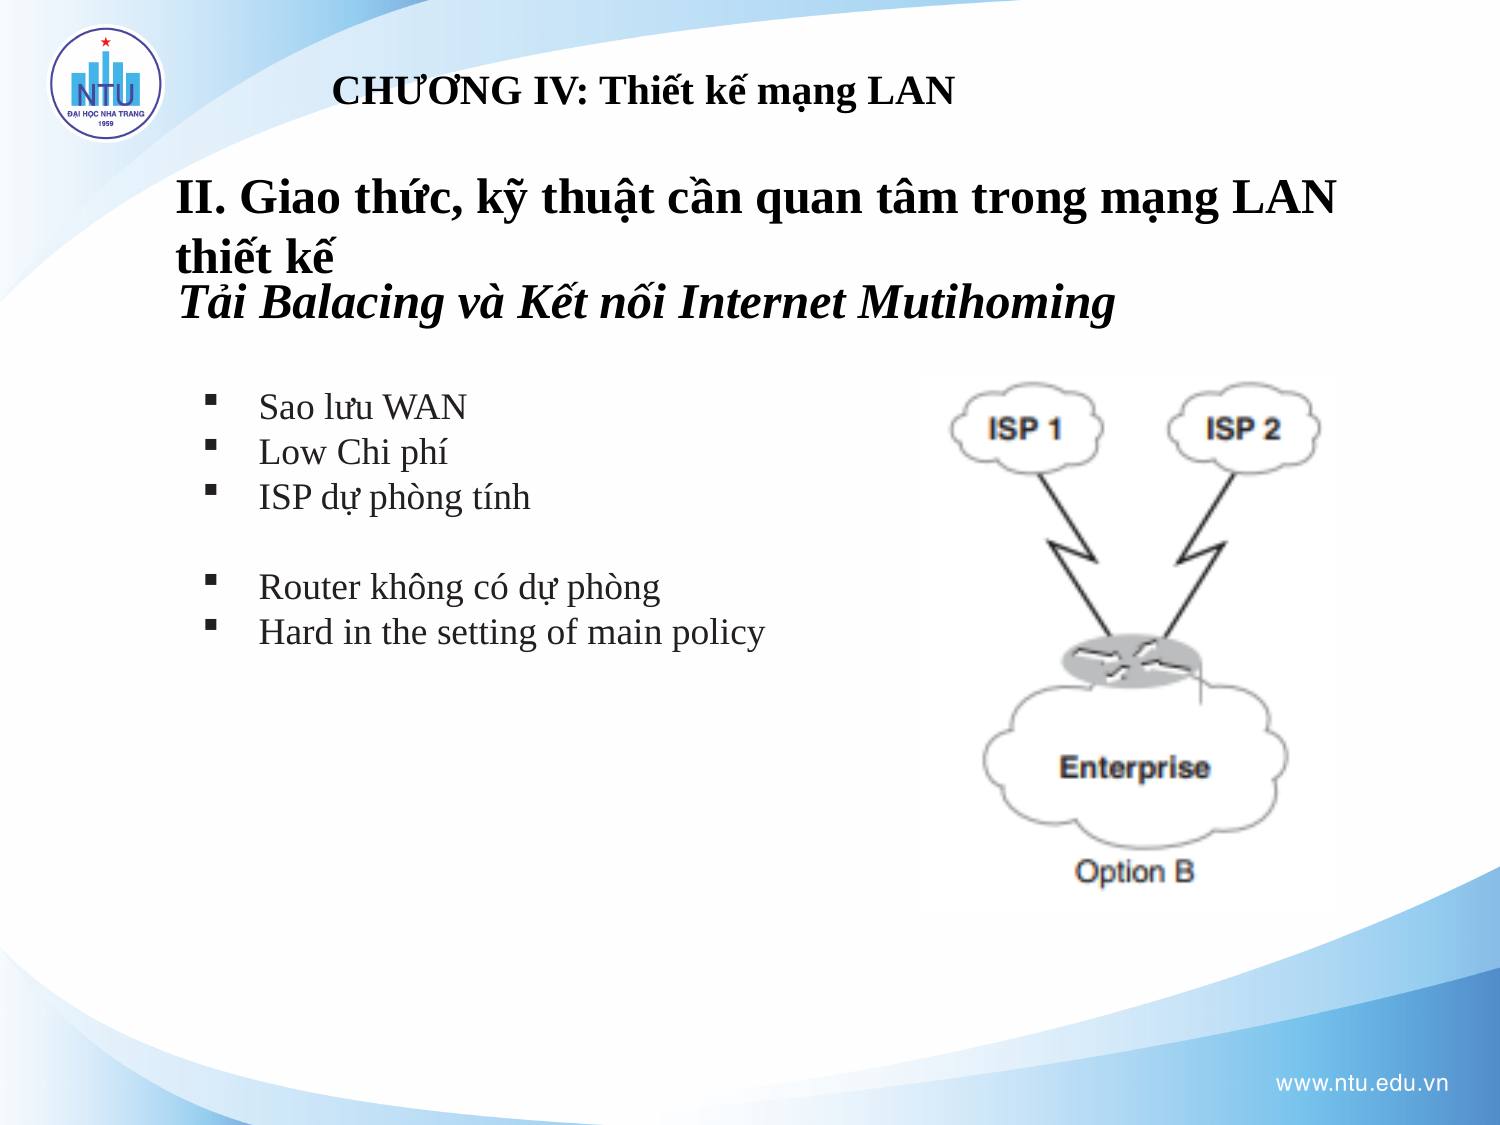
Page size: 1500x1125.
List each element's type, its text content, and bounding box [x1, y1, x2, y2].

text_box Tải Balacing và Kết nối Internet Mutihoming [162, 231, 1363, 337]
text_box Sao lưu WAN Low Chi phí ISP dự phòng tính Router không có dự phòng Hard in the setting of main policy [187, 374, 922, 705]
title CHƯƠNG IV: Thiết kế mạng LAN [187, 37, 1100, 138]
picture [0, 0, 1500, 1125]
text_box II. Giao thức, kỹ thuật cần quan tâm trong mạng LAN thiết kế [160, 155, 1448, 291]
